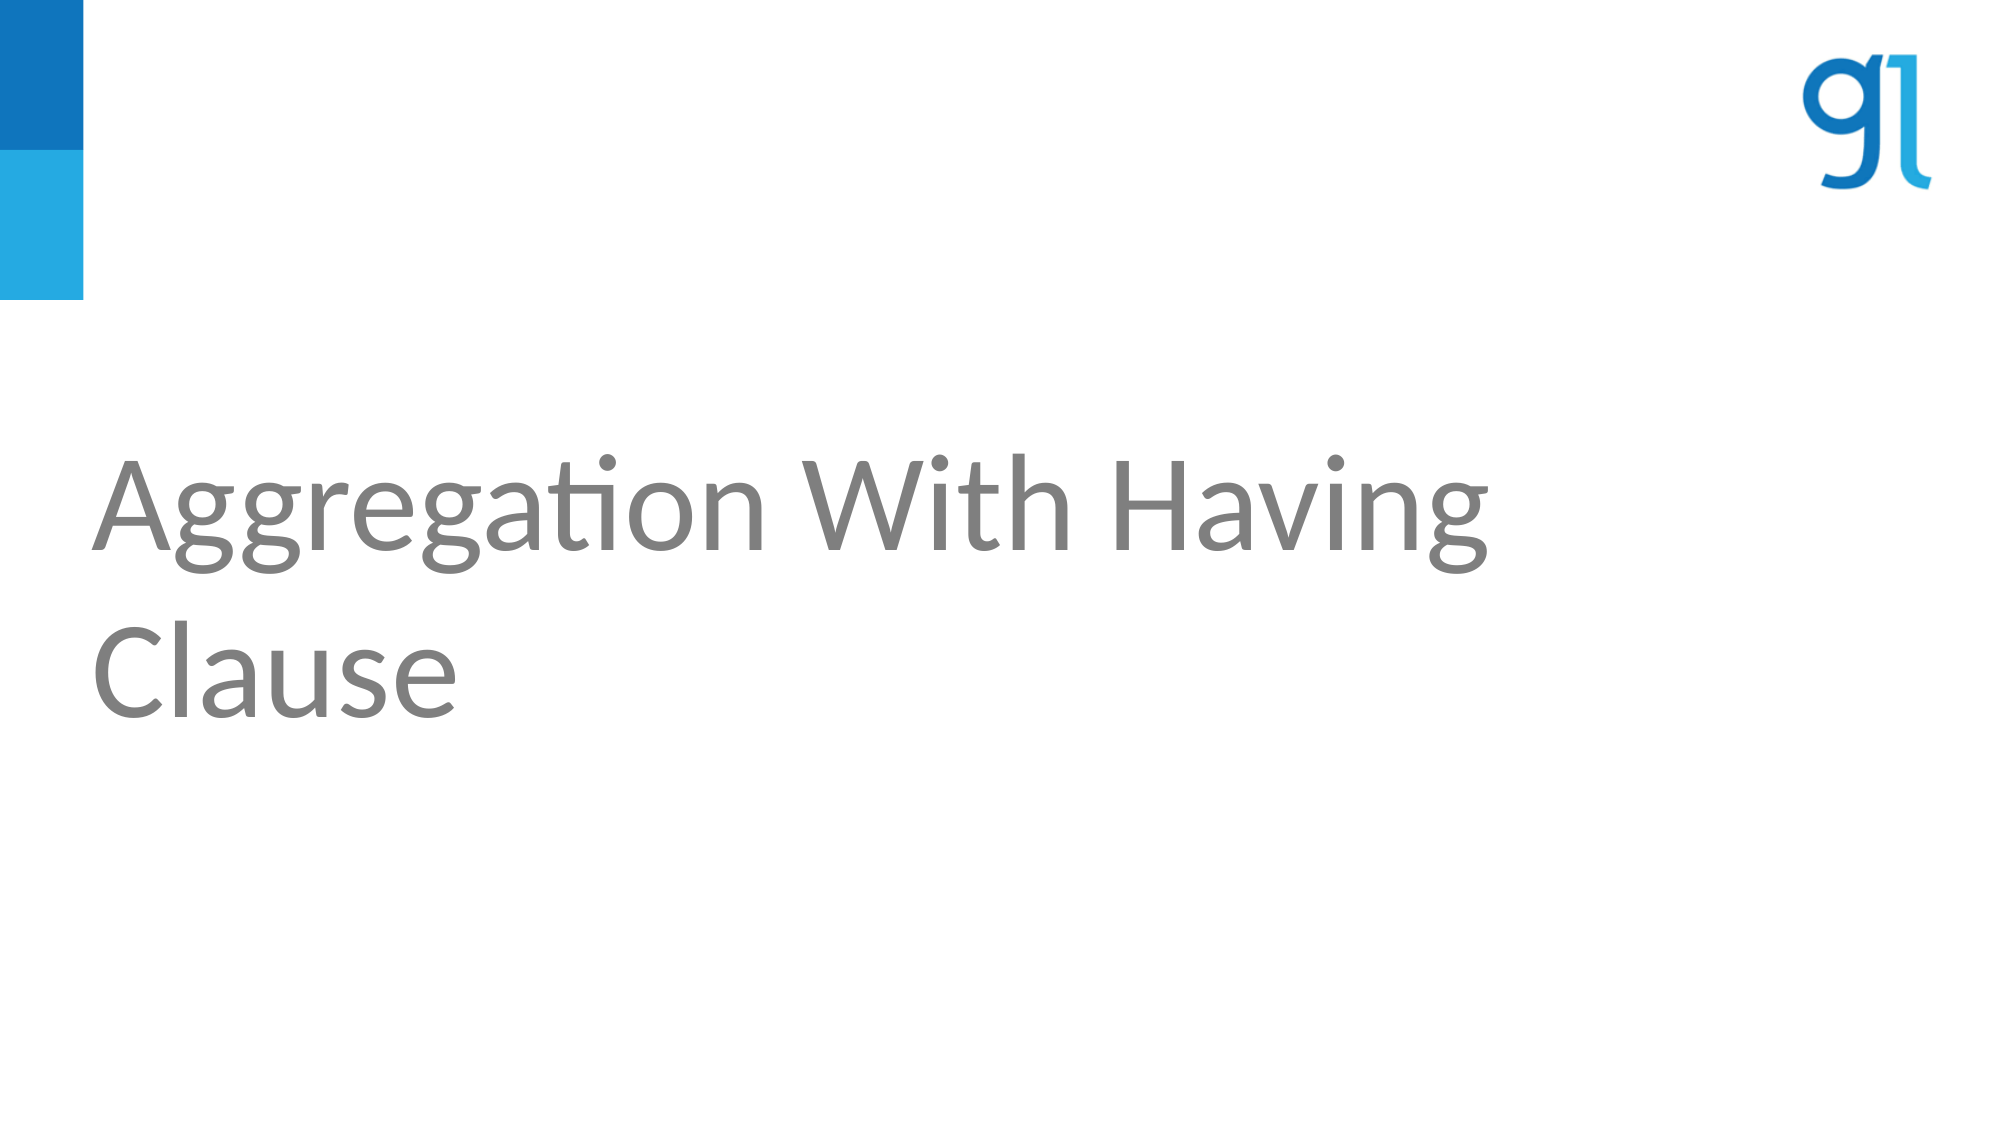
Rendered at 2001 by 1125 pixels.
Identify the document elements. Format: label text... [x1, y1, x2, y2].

text_box [0, 0, 84, 149]
picture [1766, 22, 1967, 223]
text_box [0, 149, 84, 300]
text_box Aggregation With Having Clause [84, 408, 1707, 776]
